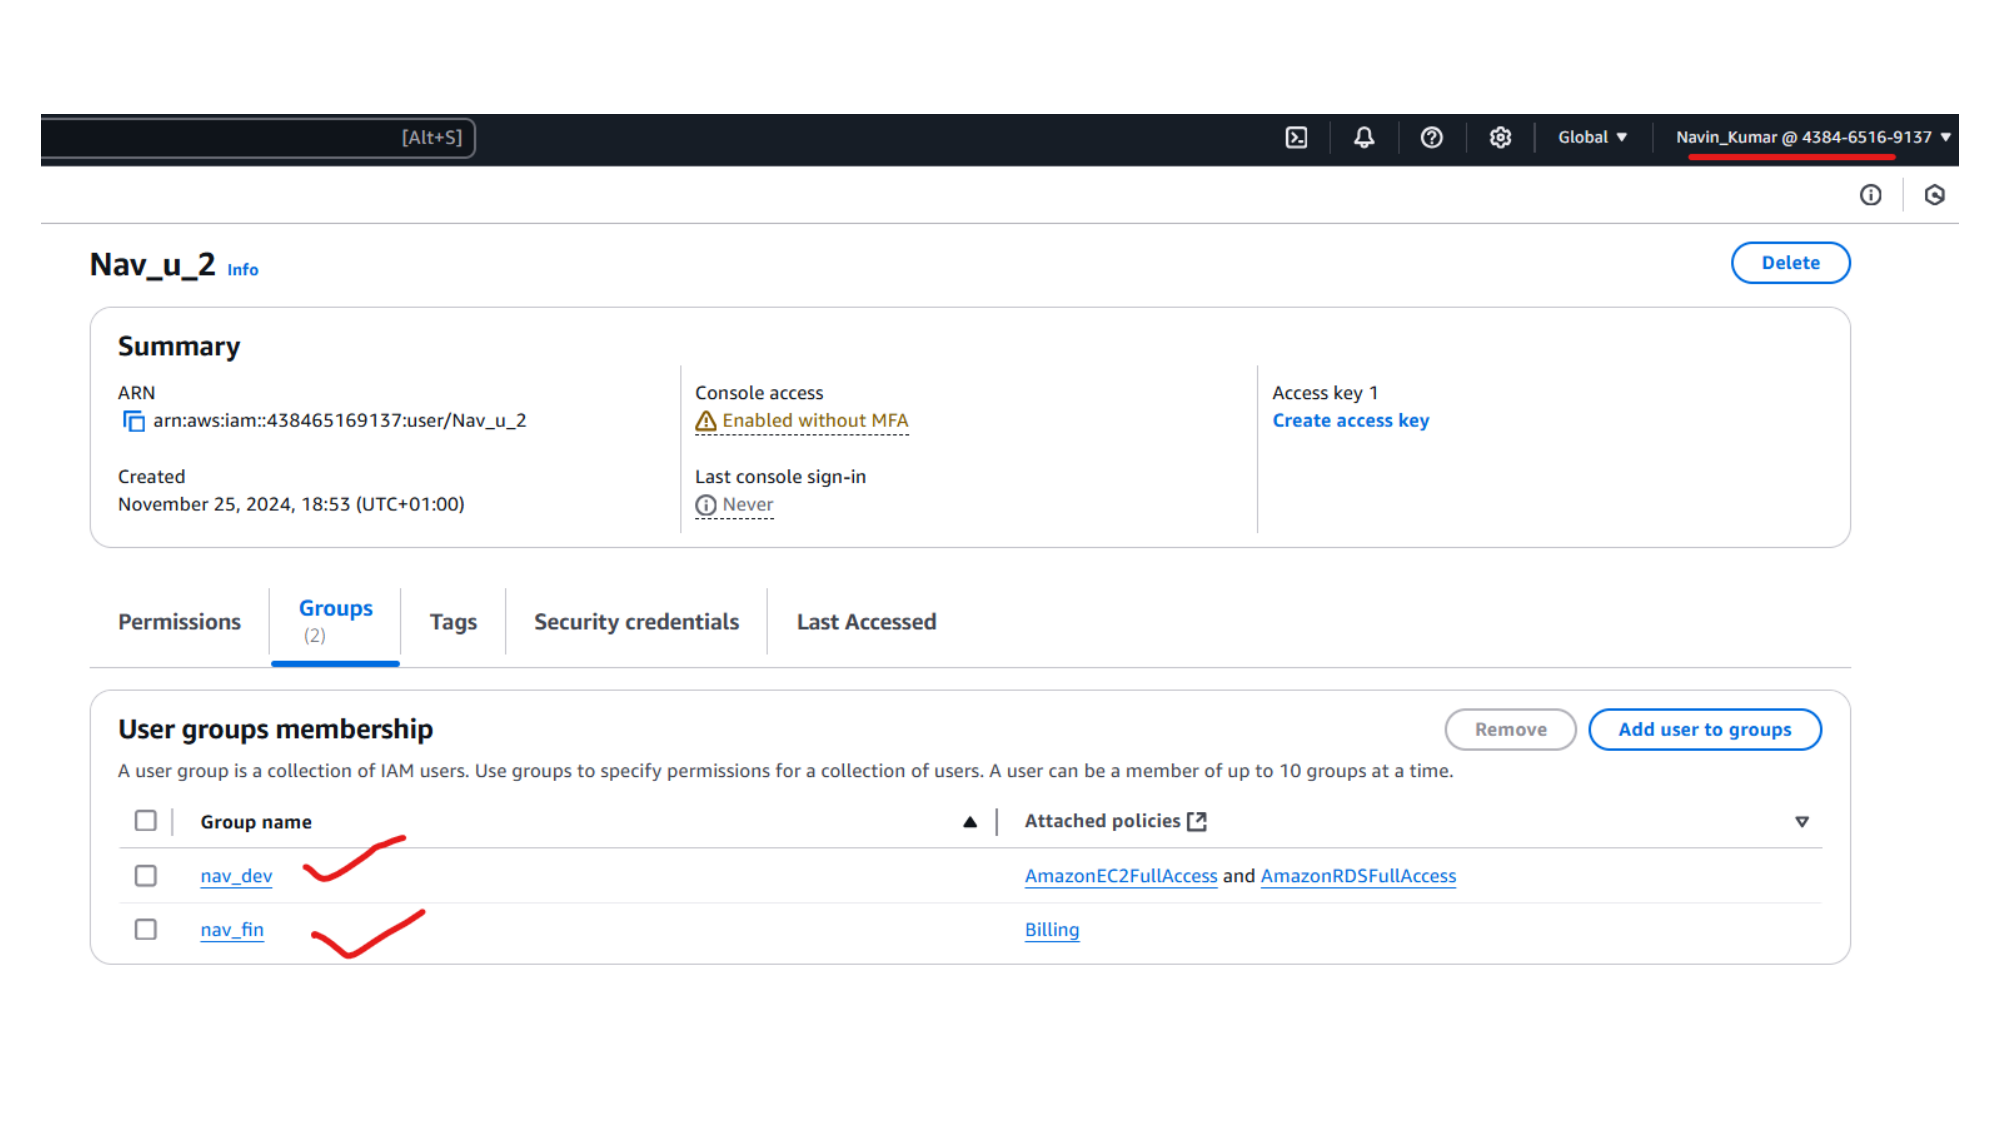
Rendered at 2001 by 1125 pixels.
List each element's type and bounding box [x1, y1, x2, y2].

picture [41, 114, 1959, 1011]
